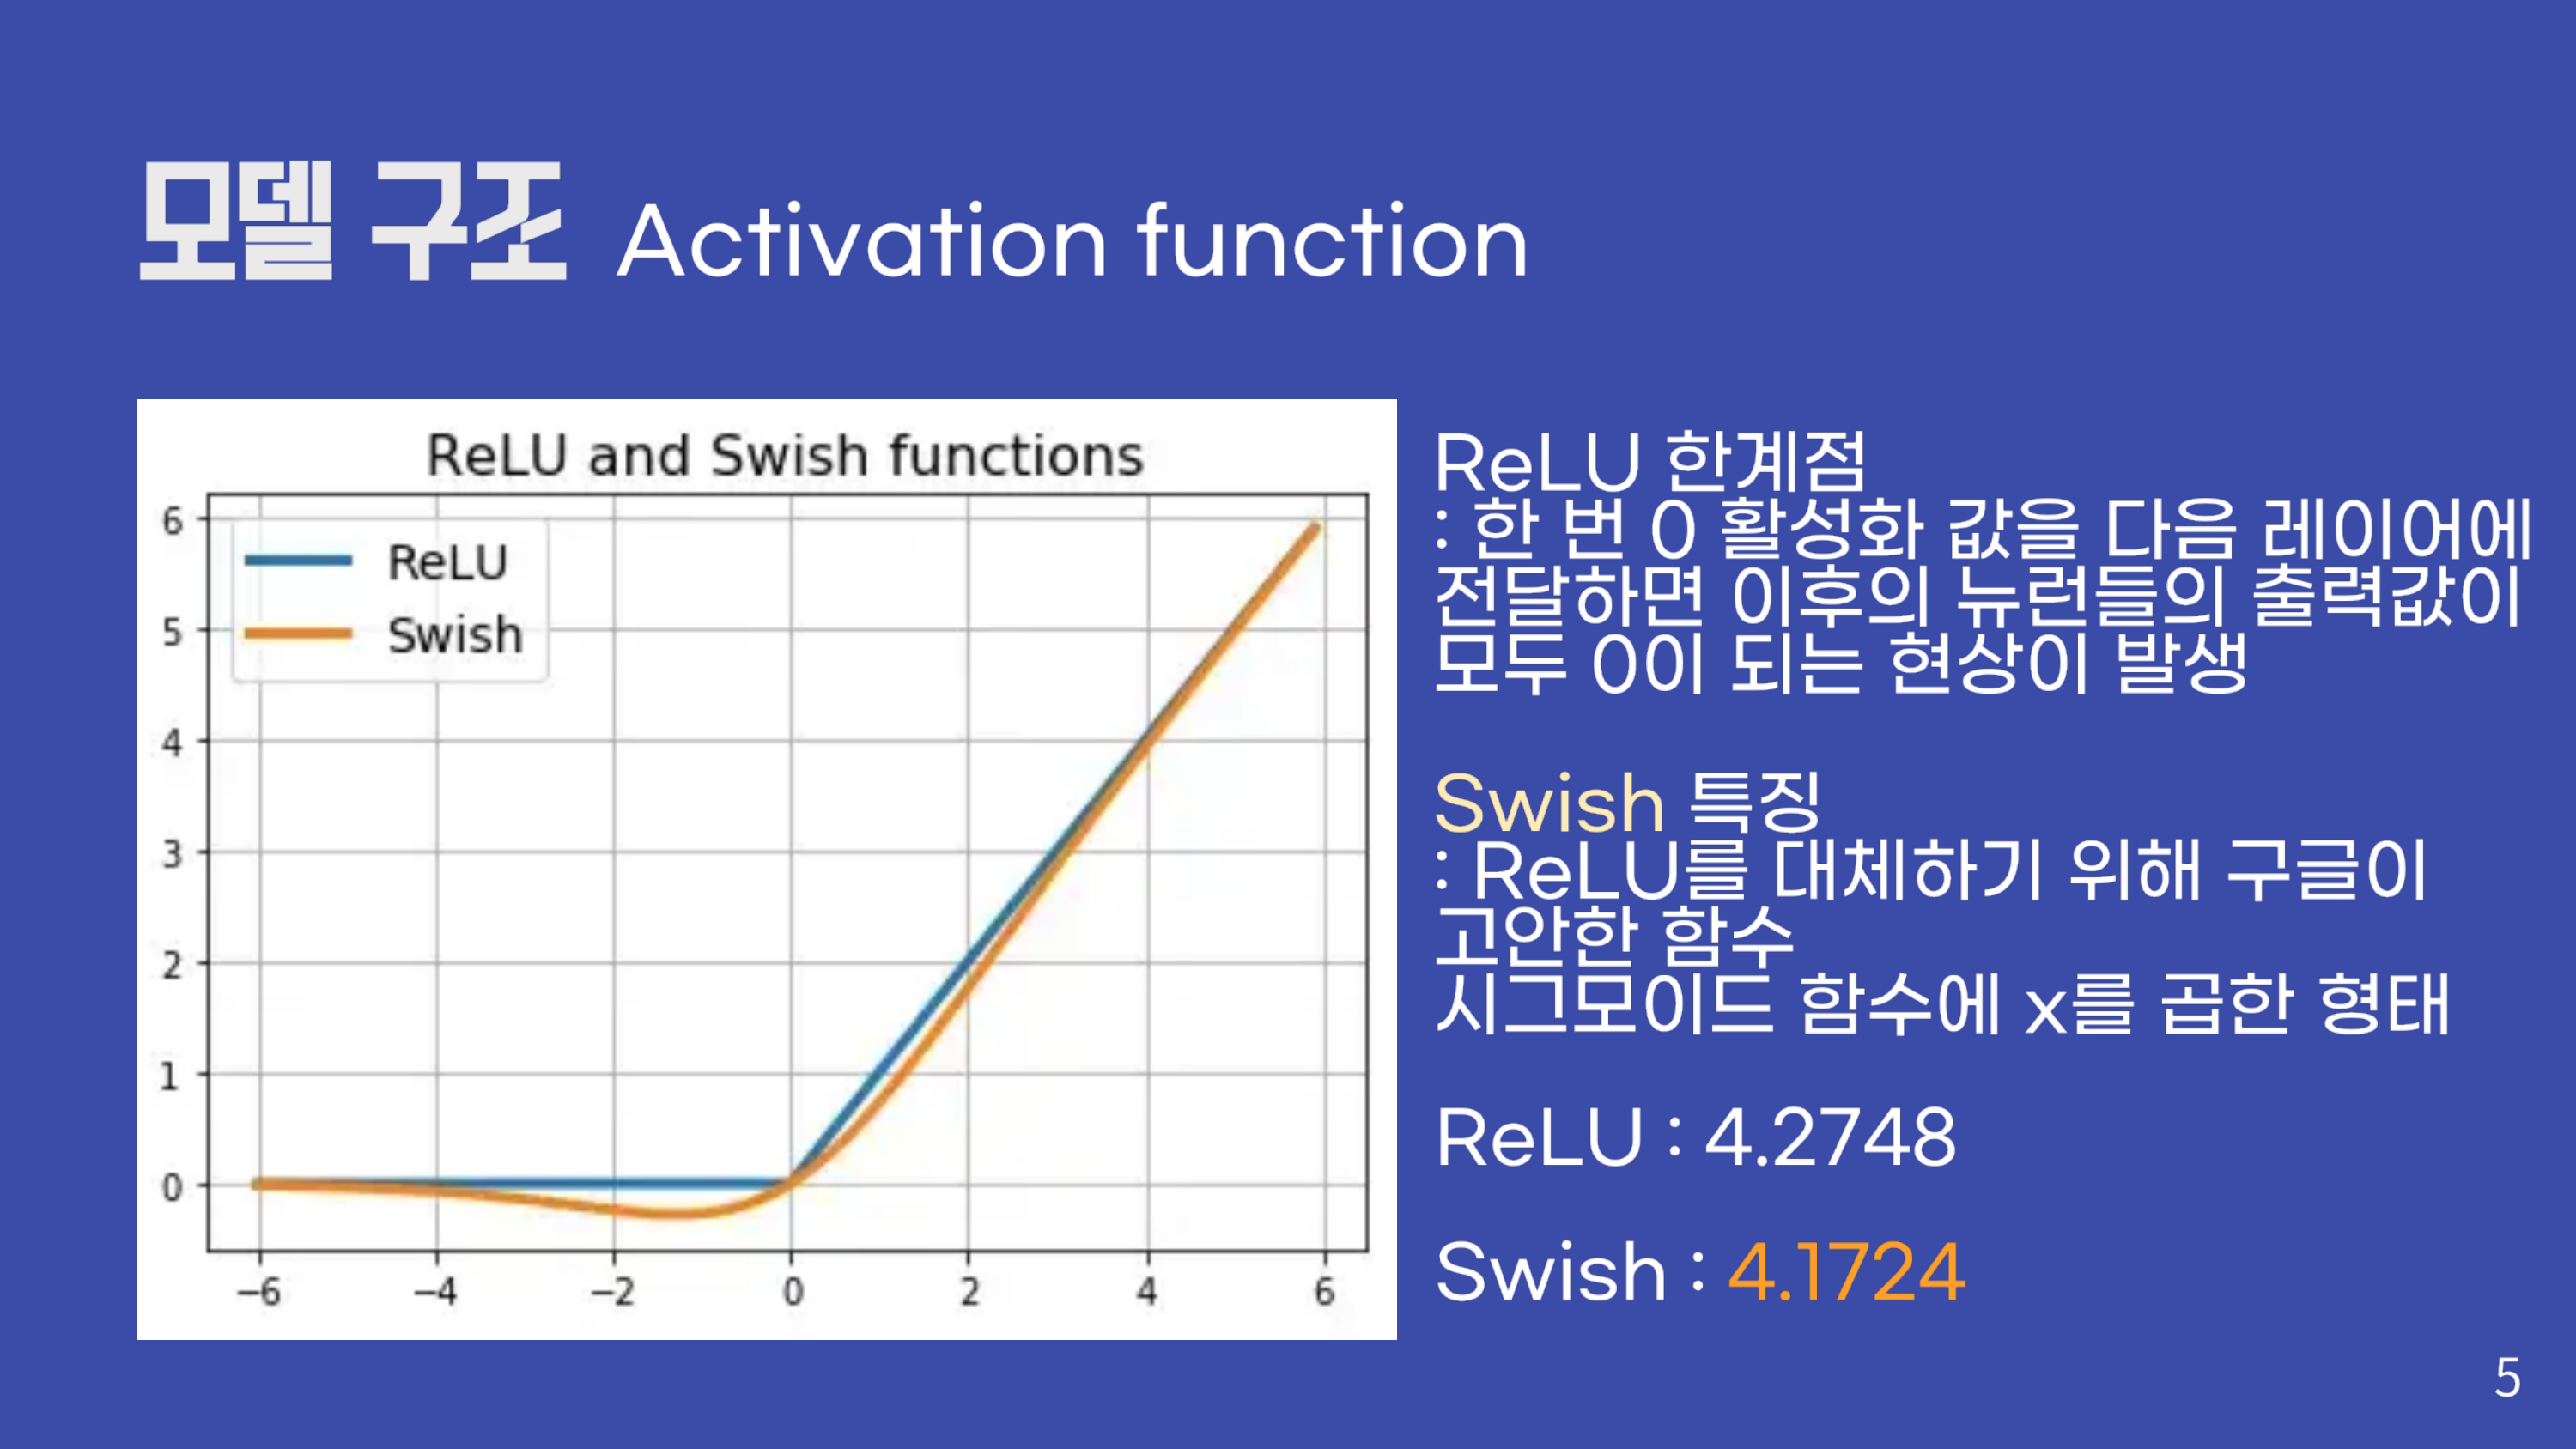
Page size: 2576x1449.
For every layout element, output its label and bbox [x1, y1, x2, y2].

picture [2476, 1303, 2570, 1449]
picture [95, 85, 2576, 1385]
text_box [137, 399, 1397, 1340]
